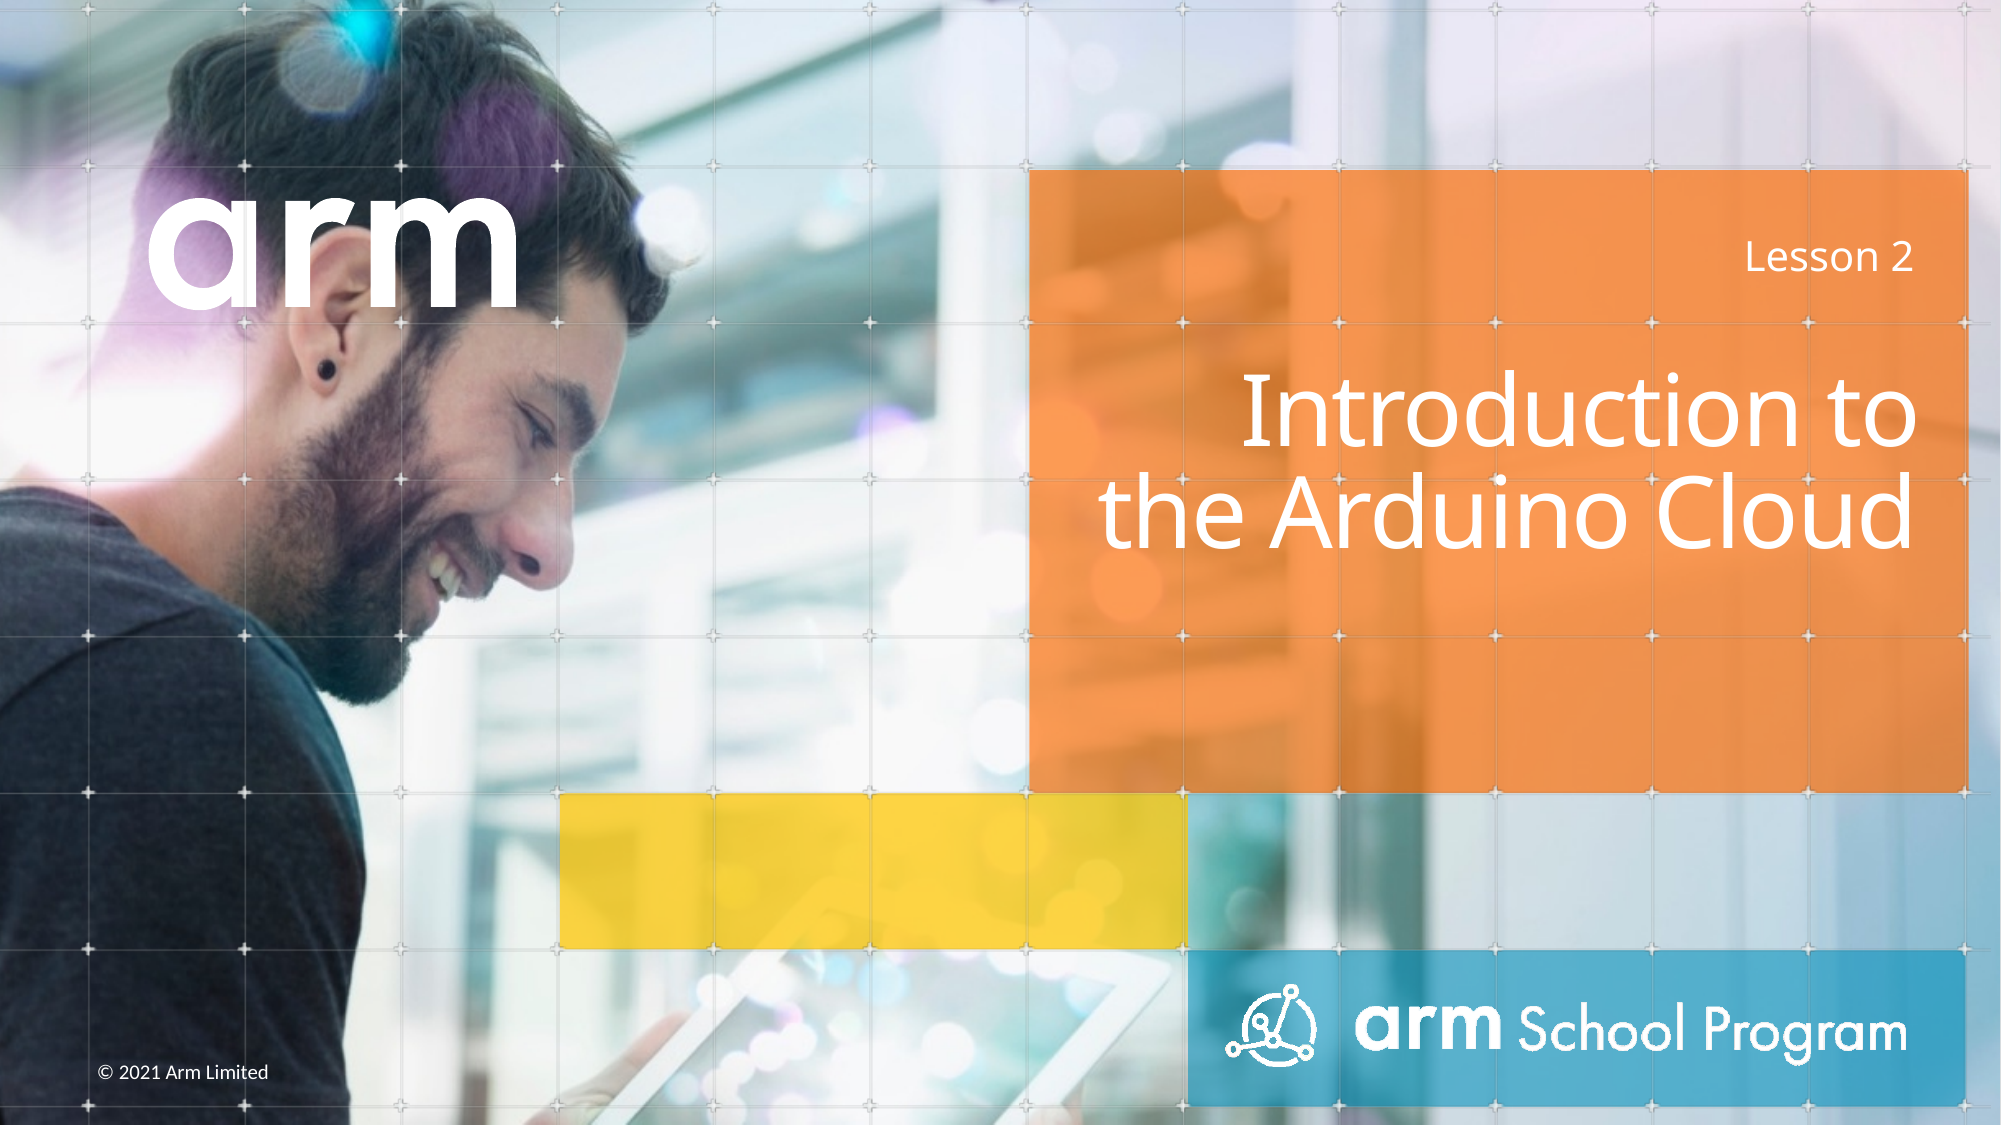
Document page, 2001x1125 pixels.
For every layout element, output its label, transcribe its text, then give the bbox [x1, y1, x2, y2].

list Lesson 2 [1215, 229, 1916, 278]
title Introduction to the Arduino Cloud [1090, 339, 1919, 595]
picture [0, 0, 2001, 1125]
